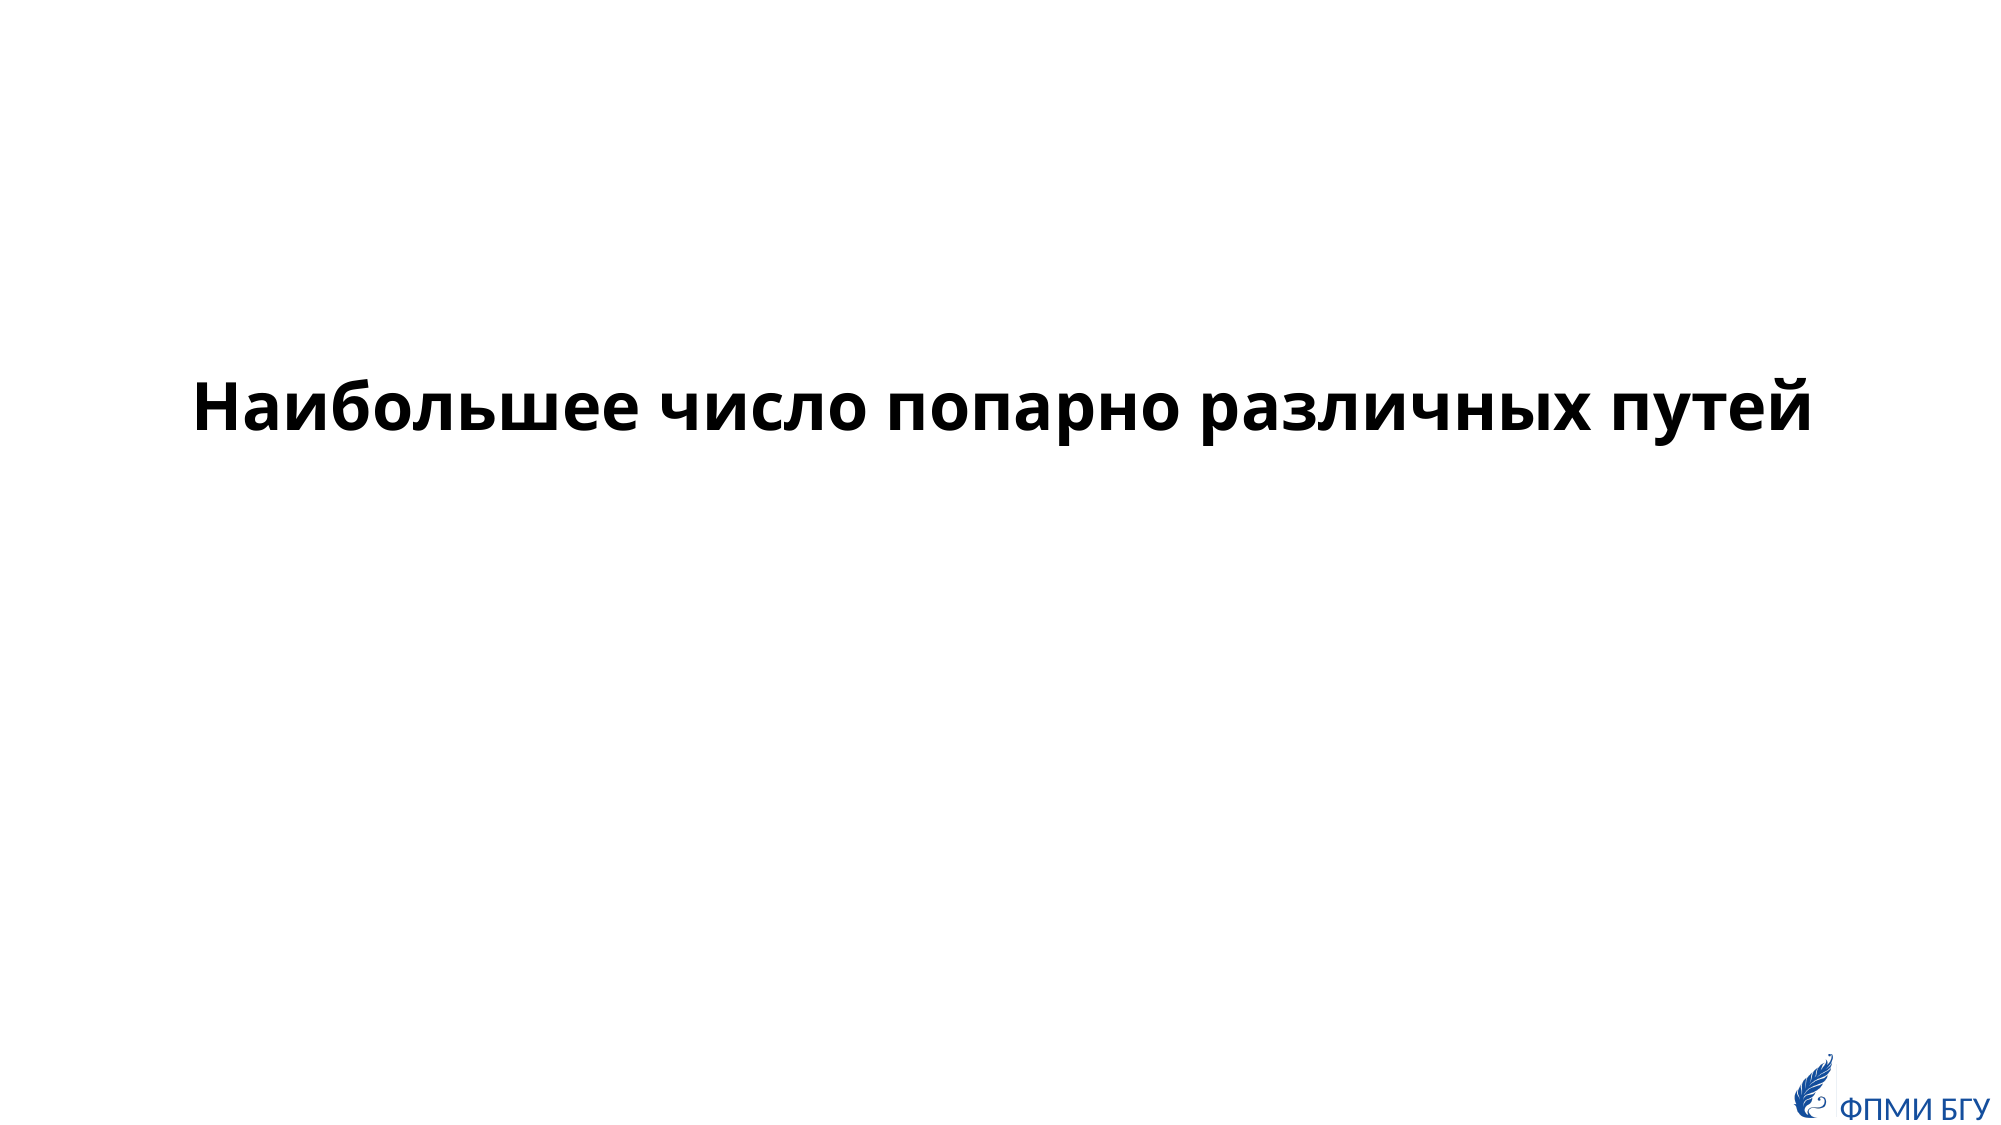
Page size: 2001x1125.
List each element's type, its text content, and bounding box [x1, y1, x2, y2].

title Наибольшее число попарно различных путей [20, 360, 1988, 457]
picture [1793, 1053, 1837, 1118]
text_box ФПМИ БГУ [1830, 1087, 2000, 1125]
